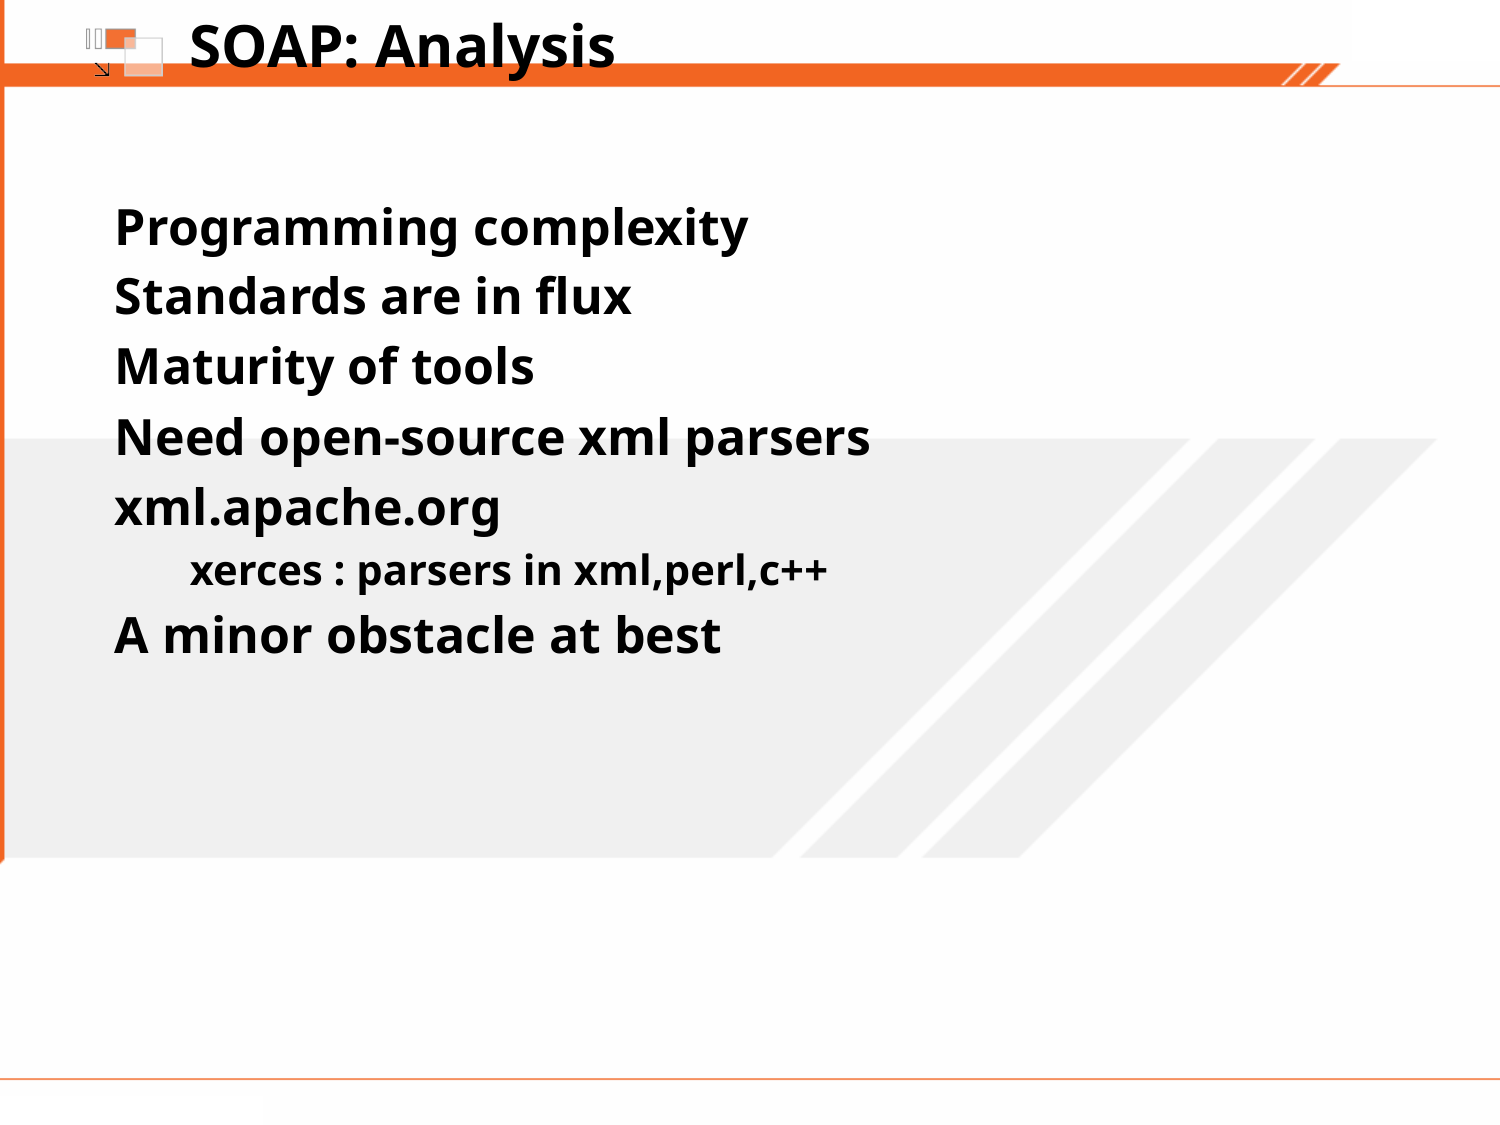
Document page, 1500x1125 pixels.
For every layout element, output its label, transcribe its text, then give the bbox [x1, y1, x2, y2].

title SOAP: Analysis [174, 0, 1451, 138]
list Programming complexity Standards are in flux Maturity of tools Need open-source xml parsers xml.apache.org xerces : parsers in xml,perl,c++ A minor obstacle at best [99, 187, 1463, 986]
picture [0, 0, 1500, 1125]
